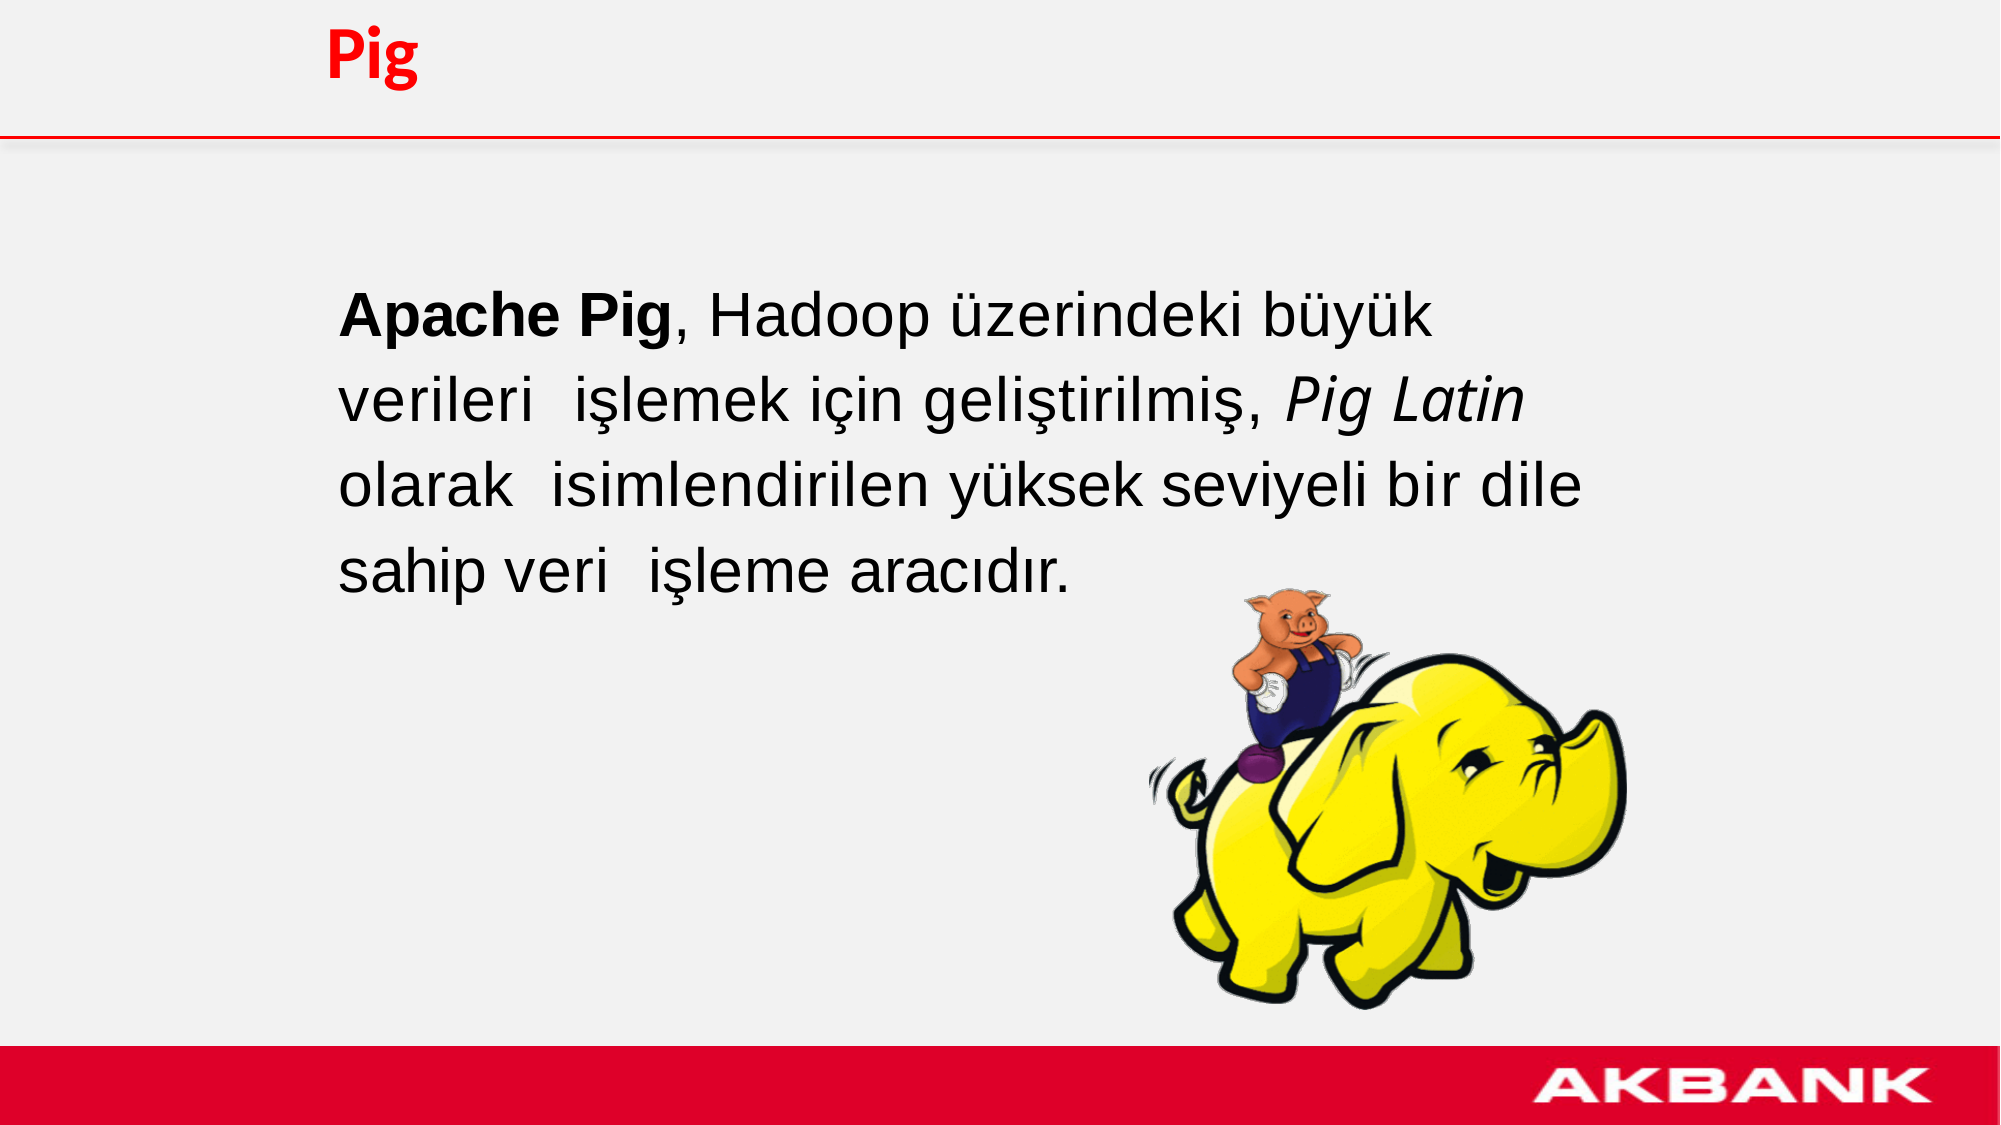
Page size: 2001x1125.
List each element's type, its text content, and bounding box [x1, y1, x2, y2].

title Pig [323, 0, 443, 143]
picture [0, 1046, 2000, 1125]
text_box Apache Pig, Hadoop üzerindeki büyük verileri işlemek için geliştirilmiş, Pig Latin olarak isimlendirilen yüksek seviyeli bir dile sahip veri işleme aracıdır. [336, 261, 1650, 605]
text_box [1148, 580, 1628, 1011]
